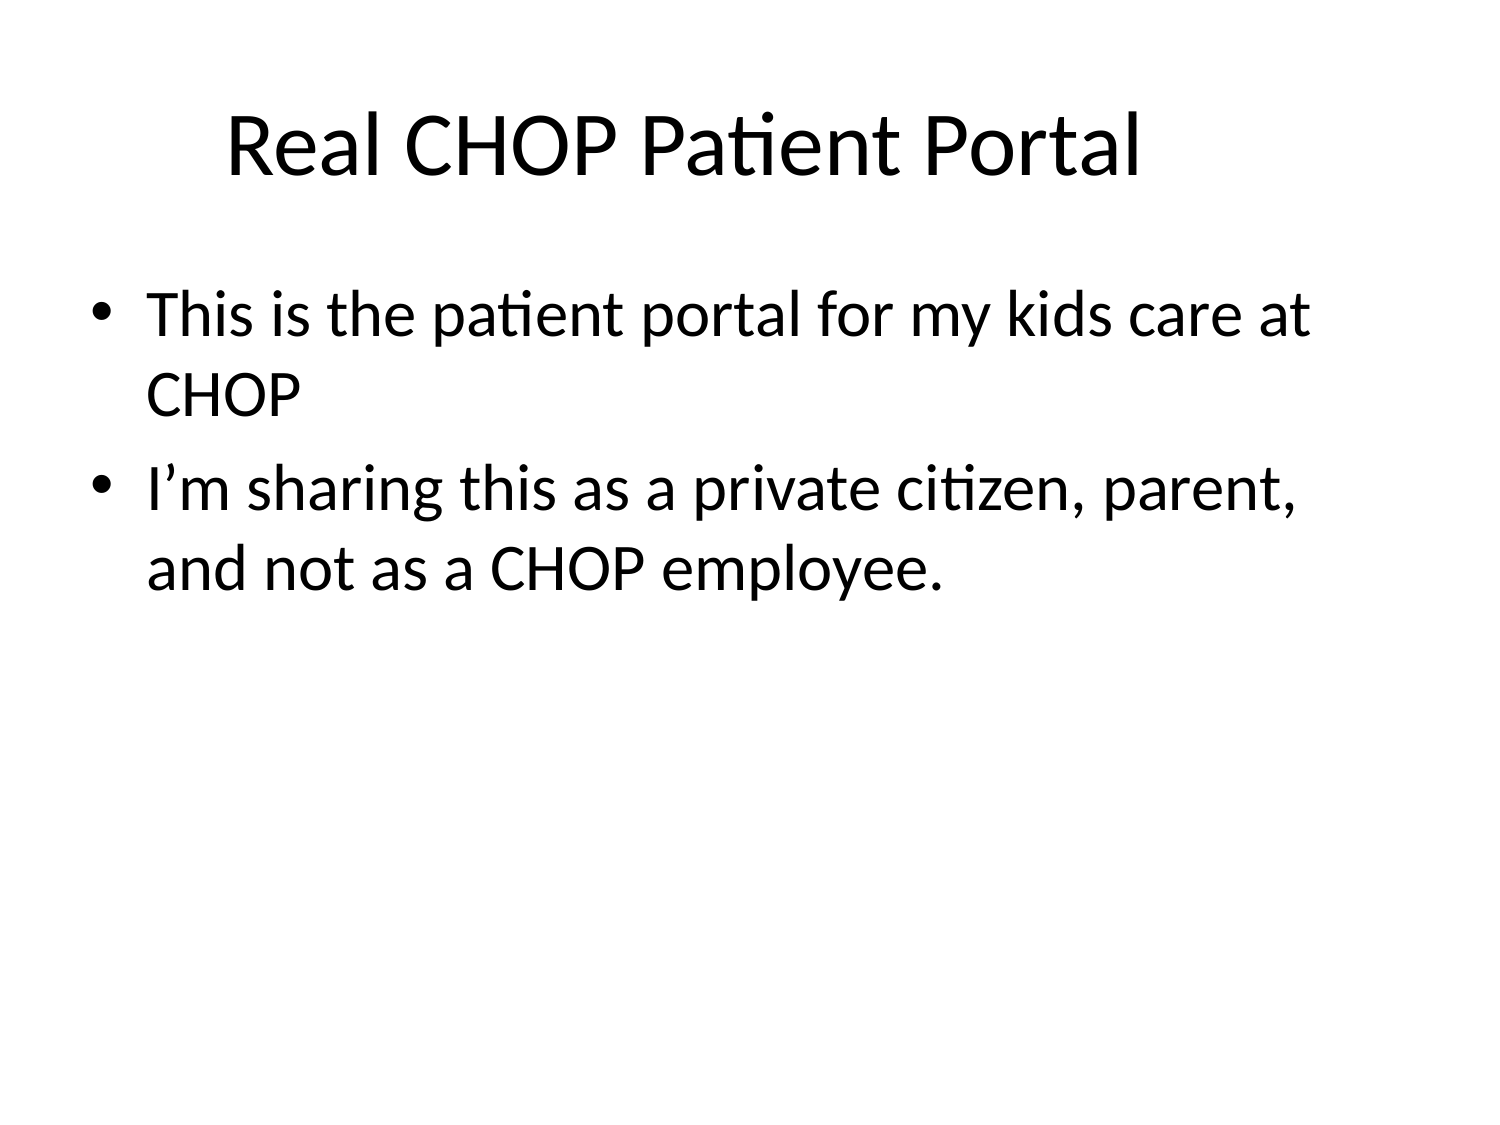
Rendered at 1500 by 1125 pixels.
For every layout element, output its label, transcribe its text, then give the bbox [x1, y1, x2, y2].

title Real CHOP Patient Portal [75, 45, 1425, 233]
list This is the patient portal for my kids care at CHOP I’m sharing this as a private citizen, parent, and not as a CHOP employee. [75, 262, 1425, 1005]
